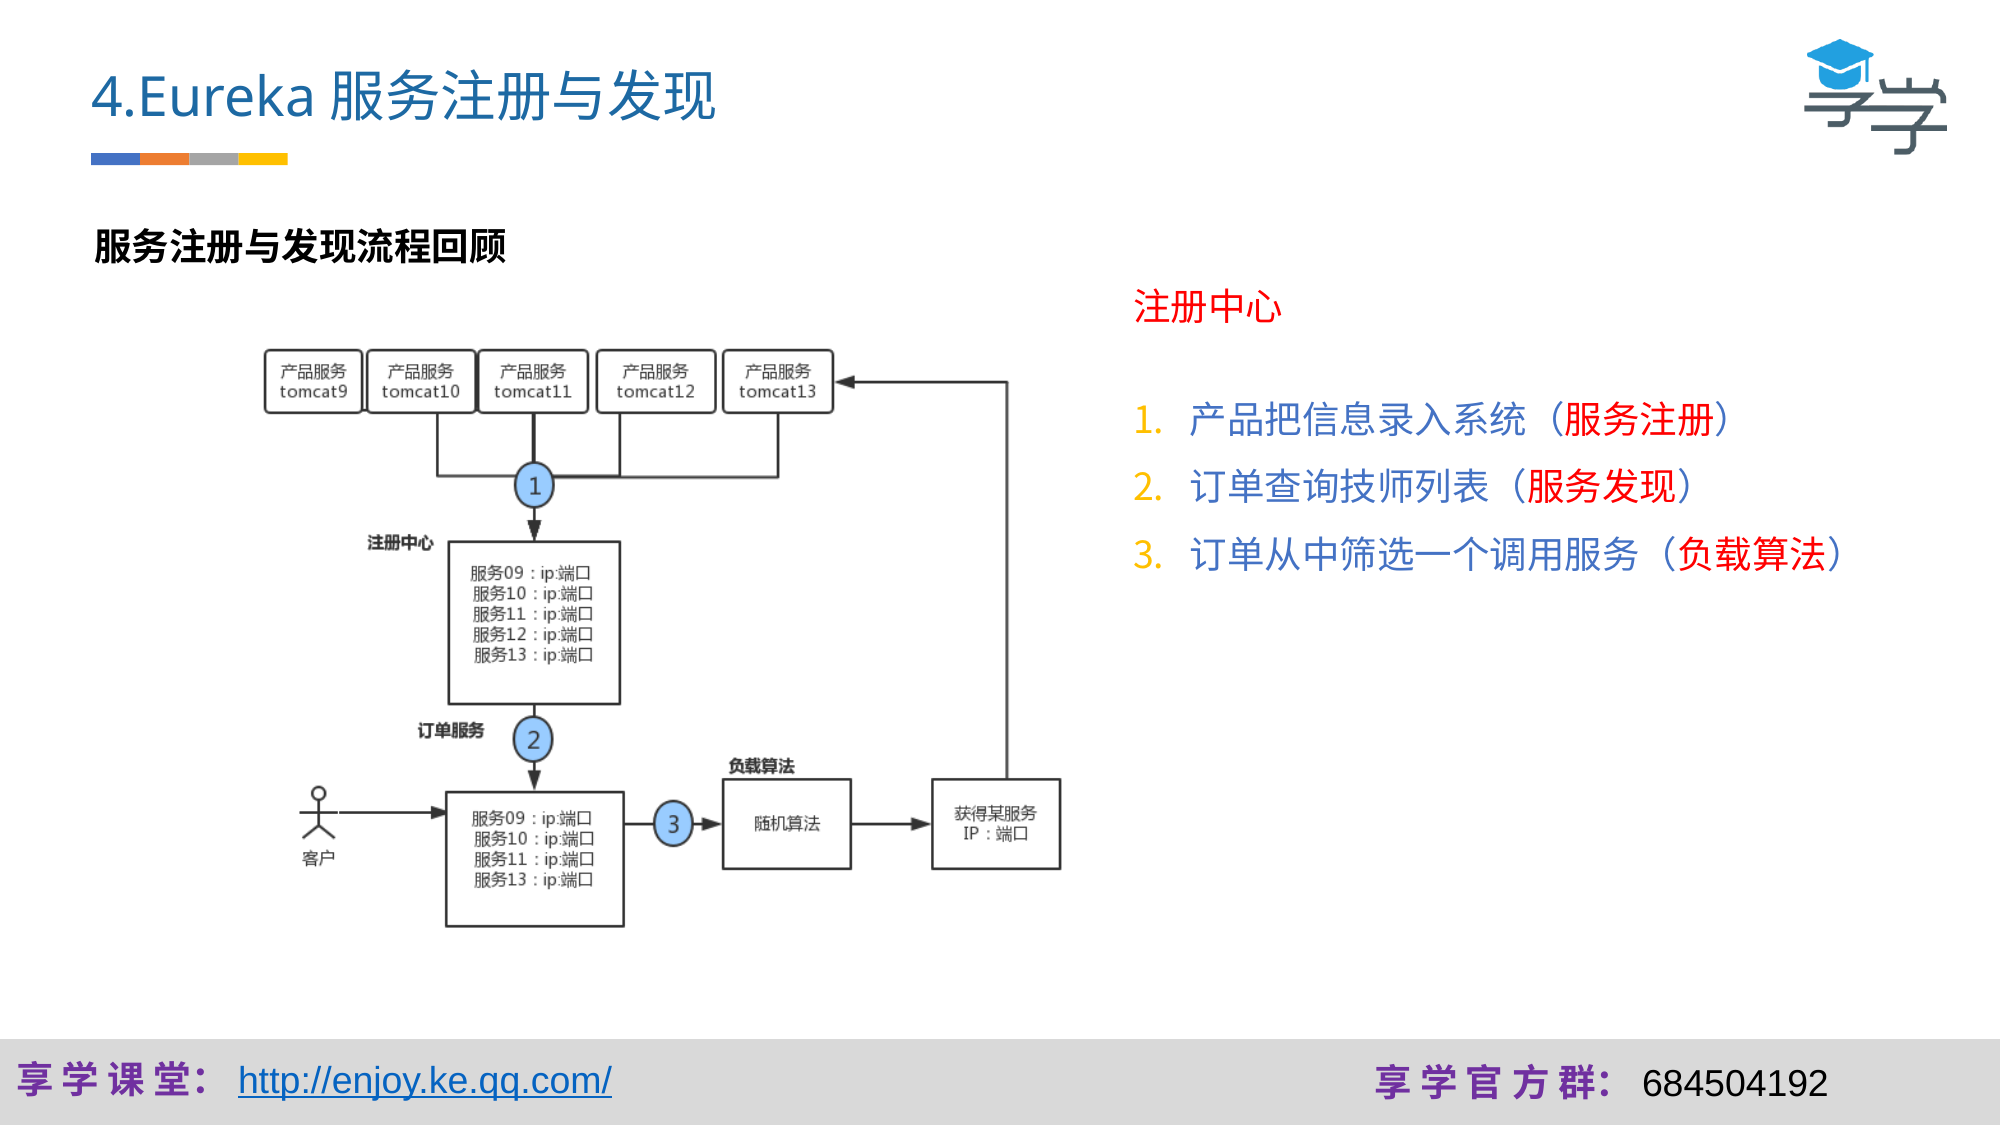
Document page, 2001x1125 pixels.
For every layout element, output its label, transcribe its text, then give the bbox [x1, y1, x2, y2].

picture [1799, 20, 1952, 173]
text_box 4.Eureka服务注册与发现 [91, 60, 764, 128]
text_box 注册中心 产品把信息录入系统（服务注册） 订单查询技师列表（服务发现） 订单从中筛选一个调用服务（负载算法） [1118, 275, 1880, 718]
text_box 服务注册与发现流程回顾 [79, 215, 913, 275]
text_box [90, 152, 288, 166]
picture [204, 289, 1101, 966]
